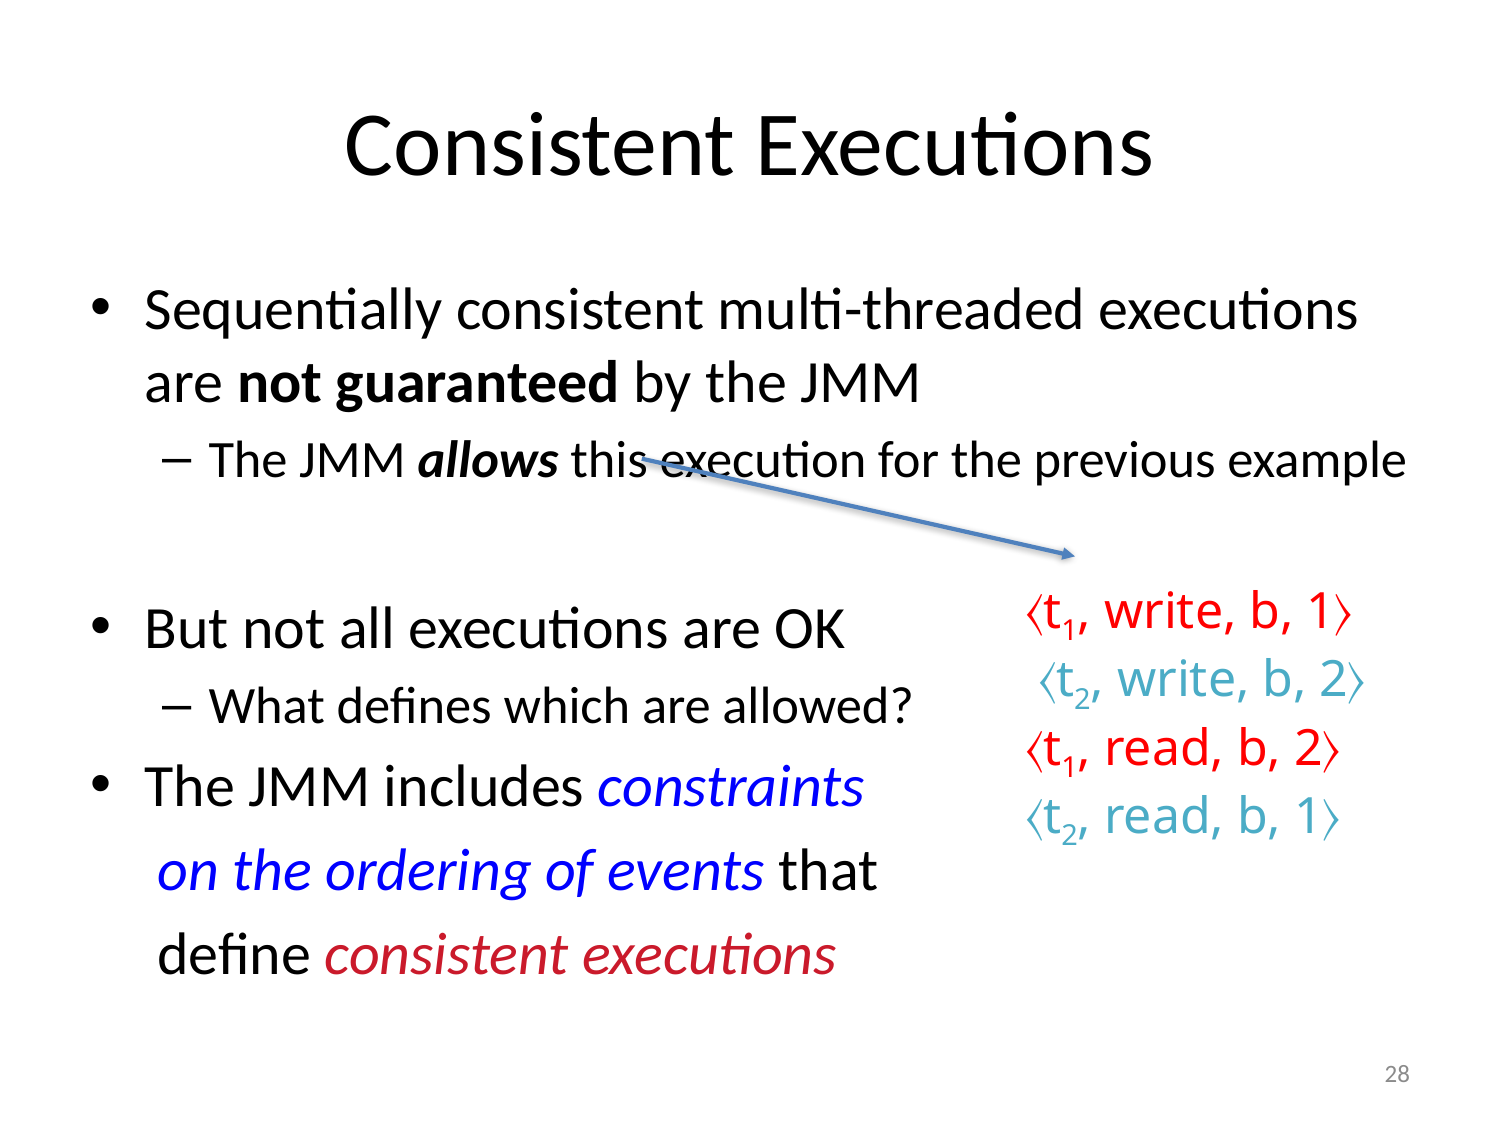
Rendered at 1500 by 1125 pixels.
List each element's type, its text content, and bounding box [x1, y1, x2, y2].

list Sequentially consistent multi-threaded executions are not guaranteed by the JMM The JMM allows this execution for the previous example But not all executions are OK What defines which are allowed? The JMM includes constraints on the ordering of events that define consistent executions [75, 262, 1425, 1005]
text_box 〈t1, write, b, 1〉 〈t2, write, b, 2〉 〈t1, read, b, 2〉 〈t2, read, b, 1〉 [1010, 571, 1394, 859]
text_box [641, 458, 1076, 557]
title Consistent Executions [75, 45, 1425, 233]
slide_number 28 [1074, 1042, 1425, 1103]
